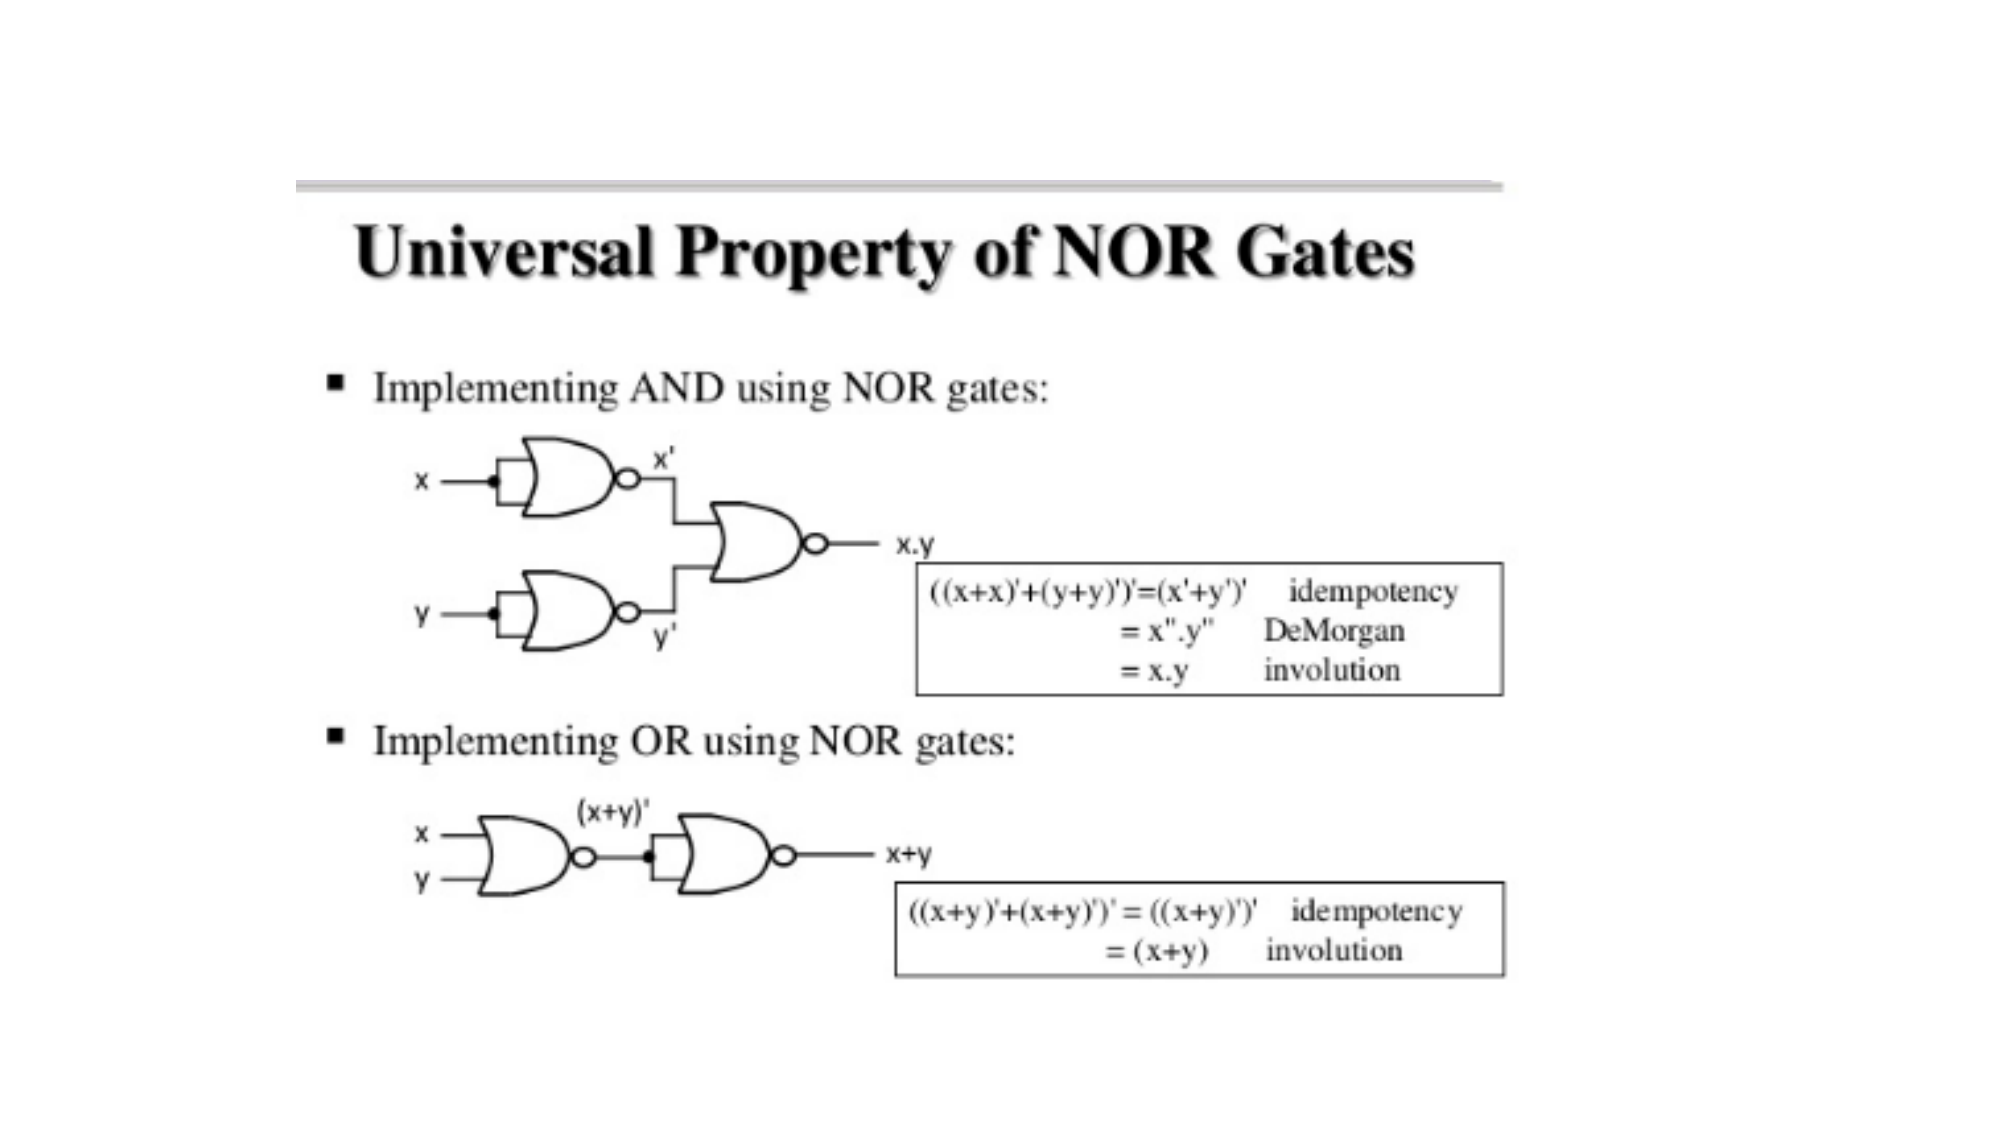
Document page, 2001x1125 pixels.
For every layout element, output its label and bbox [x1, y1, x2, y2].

list [296, 180, 1529, 1014]
